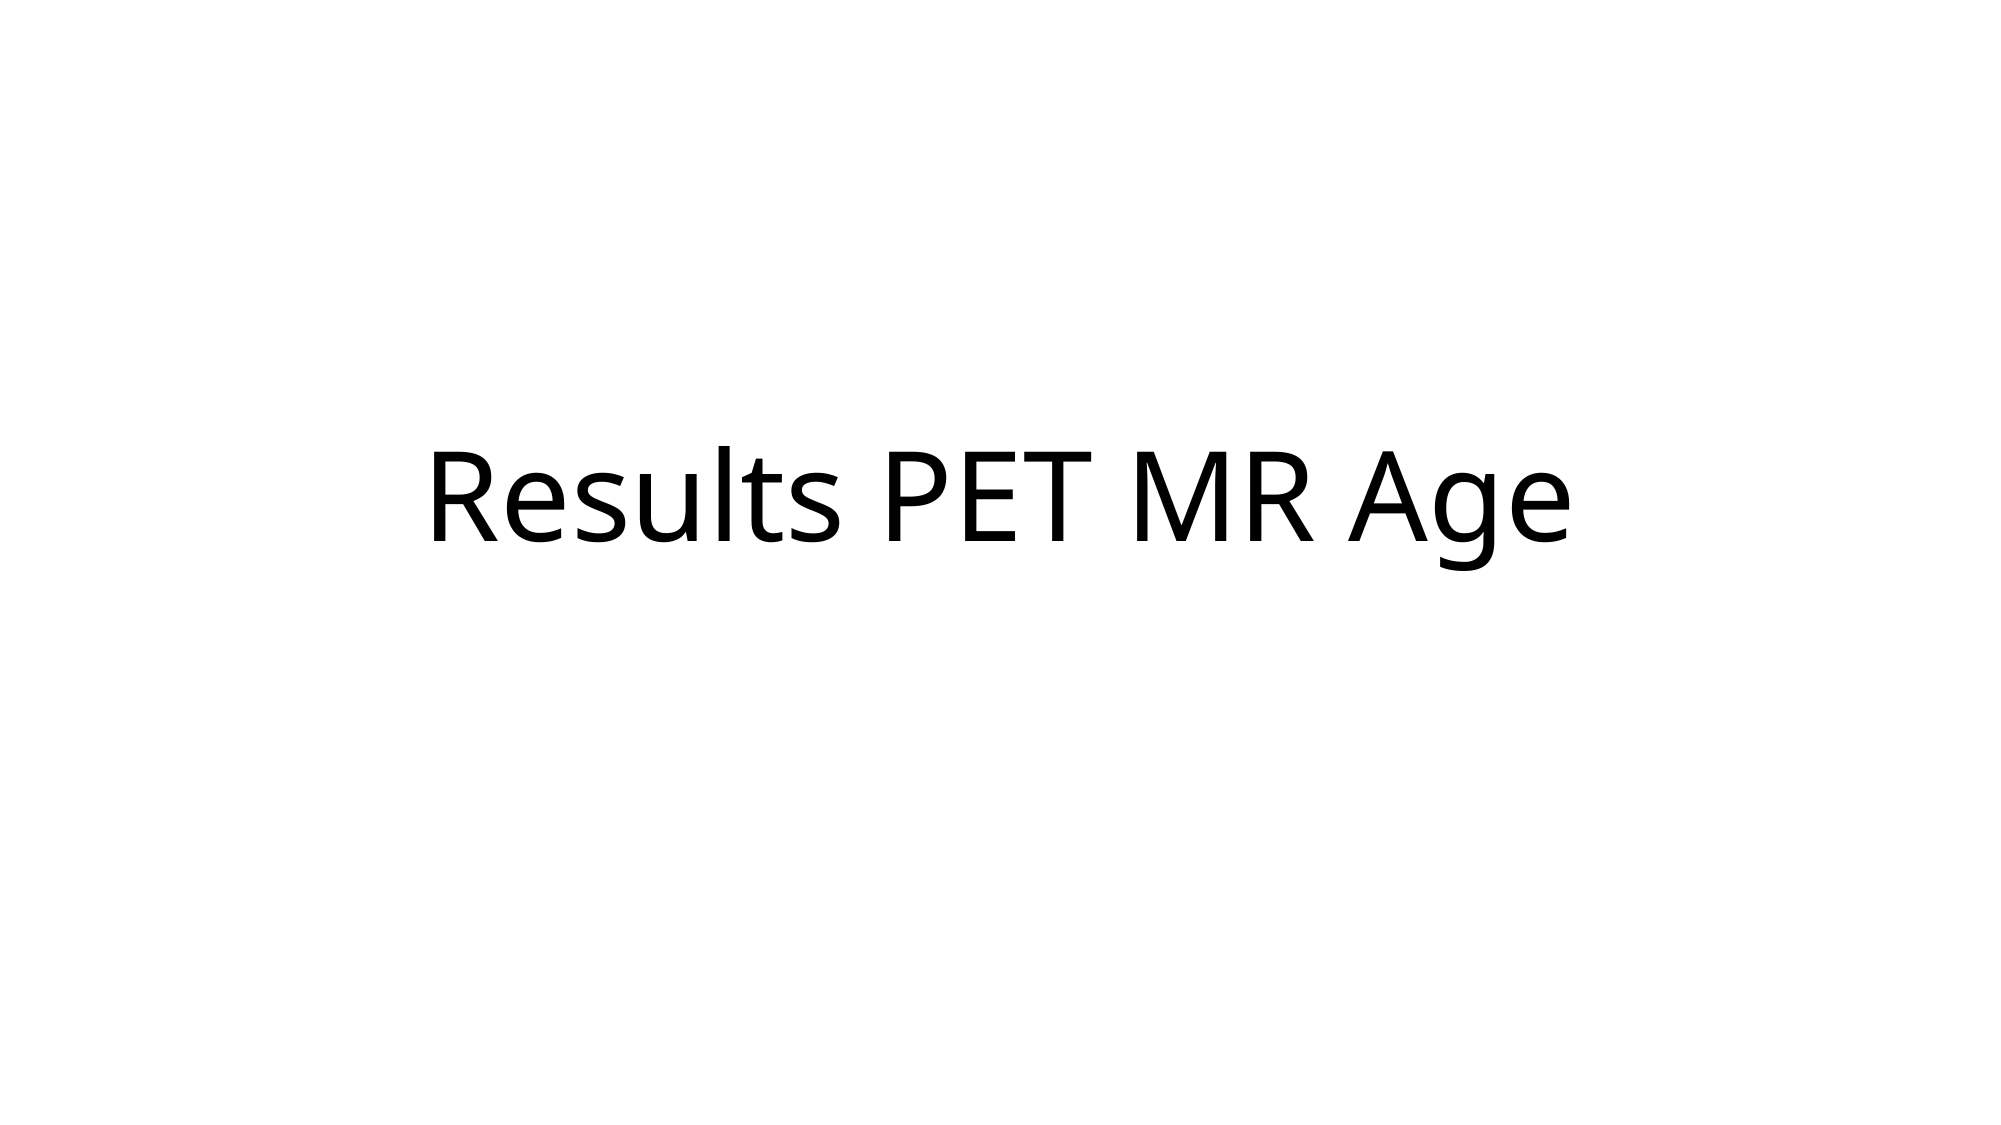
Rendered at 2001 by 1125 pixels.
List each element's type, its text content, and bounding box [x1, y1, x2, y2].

title Results PET MR Age [249, 184, 1750, 576]
